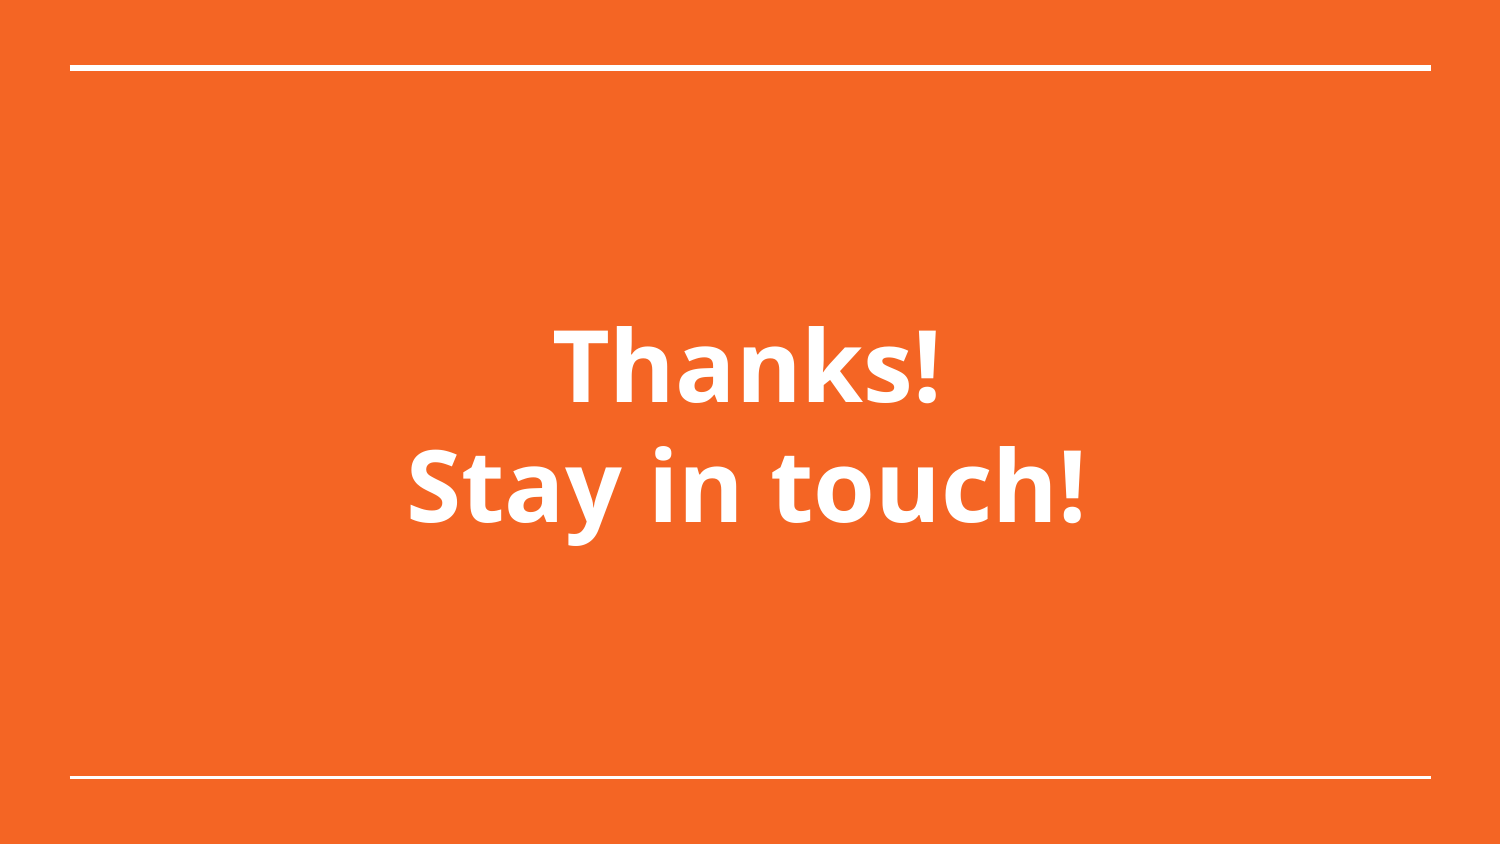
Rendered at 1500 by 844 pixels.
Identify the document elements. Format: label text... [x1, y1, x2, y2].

title Thanks! Stay in touch! [66, 296, 1428, 550]
